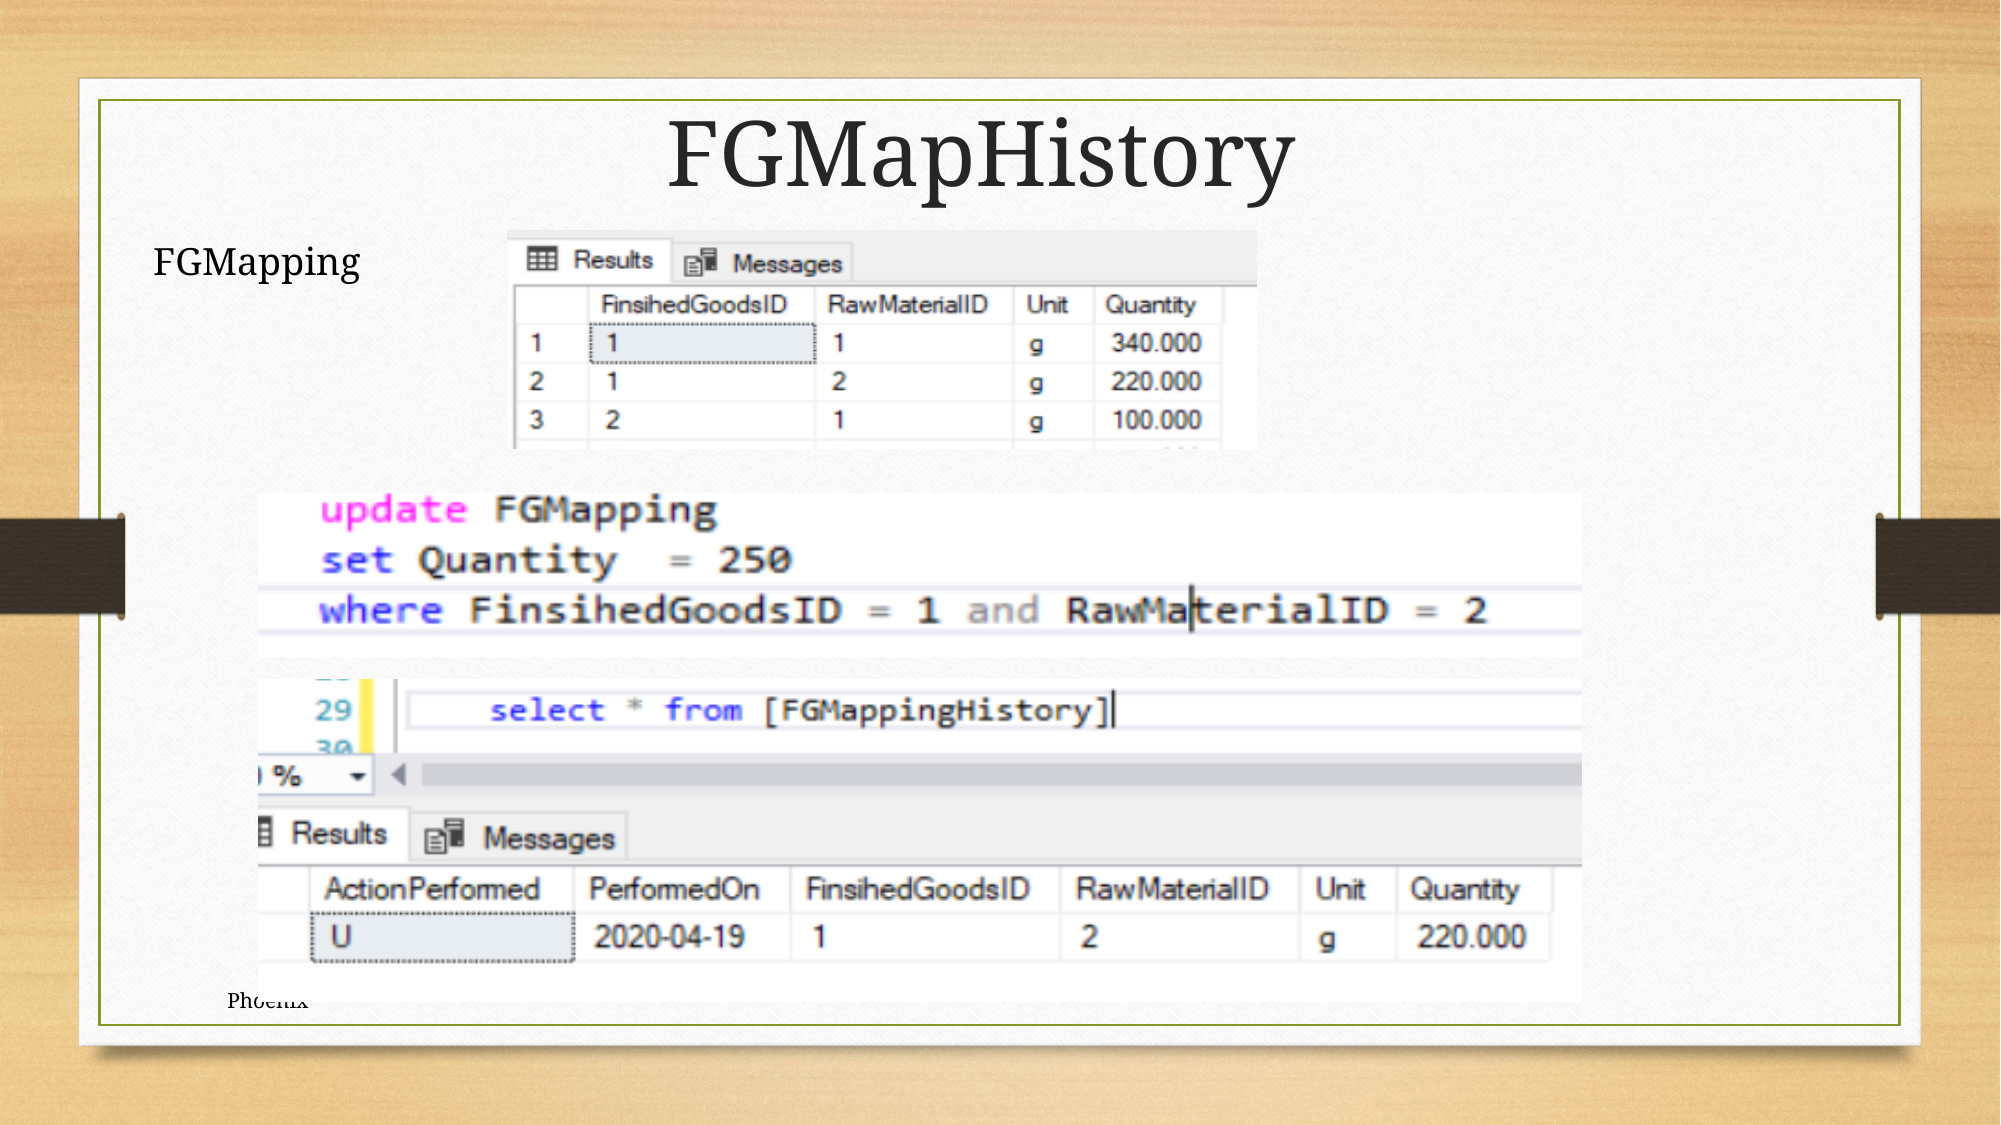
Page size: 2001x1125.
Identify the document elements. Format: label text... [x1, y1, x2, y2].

title FGMapHistory [538, 88, 1425, 213]
picture [0, 0, 2001, 1125]
footer Phoenix [212, 979, 1411, 1025]
text_box FGMapping [138, 230, 507, 291]
